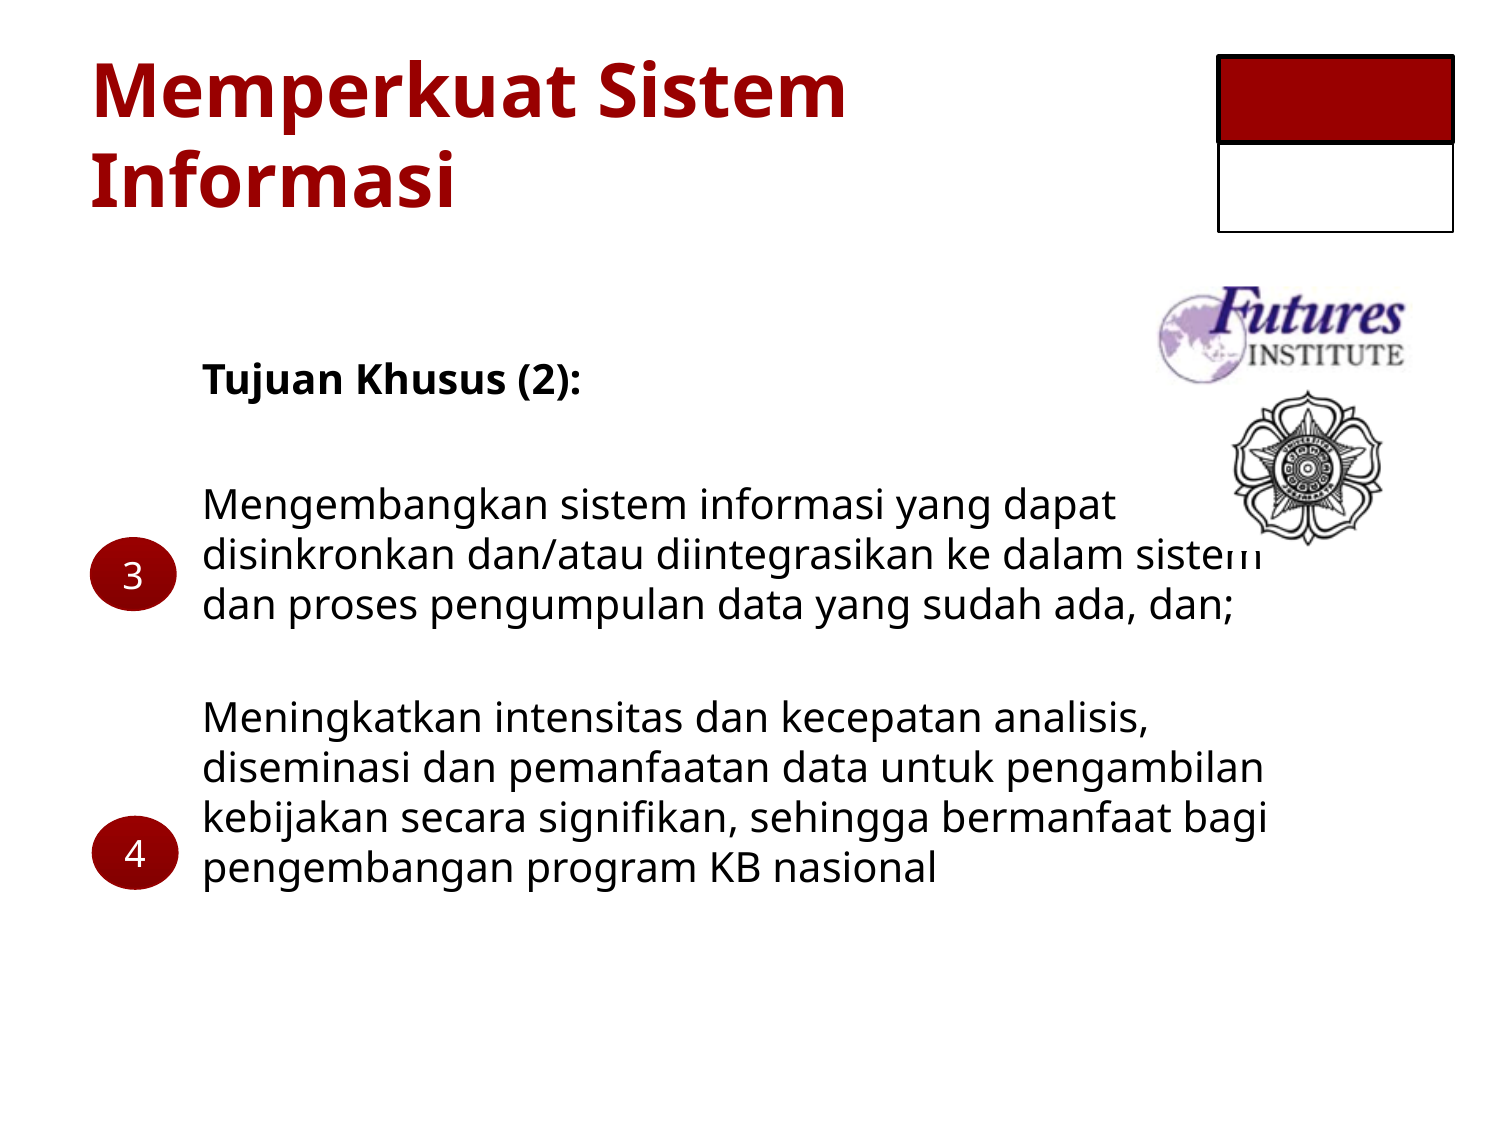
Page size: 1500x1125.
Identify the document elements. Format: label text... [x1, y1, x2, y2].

picture [1150, 270, 1426, 552]
title Memperkuat Sistem Informasi [75, 42, 1225, 231]
text_box 4 [91, 815, 179, 890]
text_box 3 [89, 537, 177, 612]
list Tujuan Khusus (2): Mengembangkan sistem informasi yang dapat disinkronkan dan/atau diintegrasikan ke dalam sistem dan proses pengumpulan data yang sudah ada, dan; Meningkatkan intensitas dan kecepatan analisis, diseminasi dan pemanfaatan data untuk pengambilan kebijakan secara signifikan, sehingga bermanfaat bagi pengembangan program KB nasional [149, 345, 1307, 1125]
